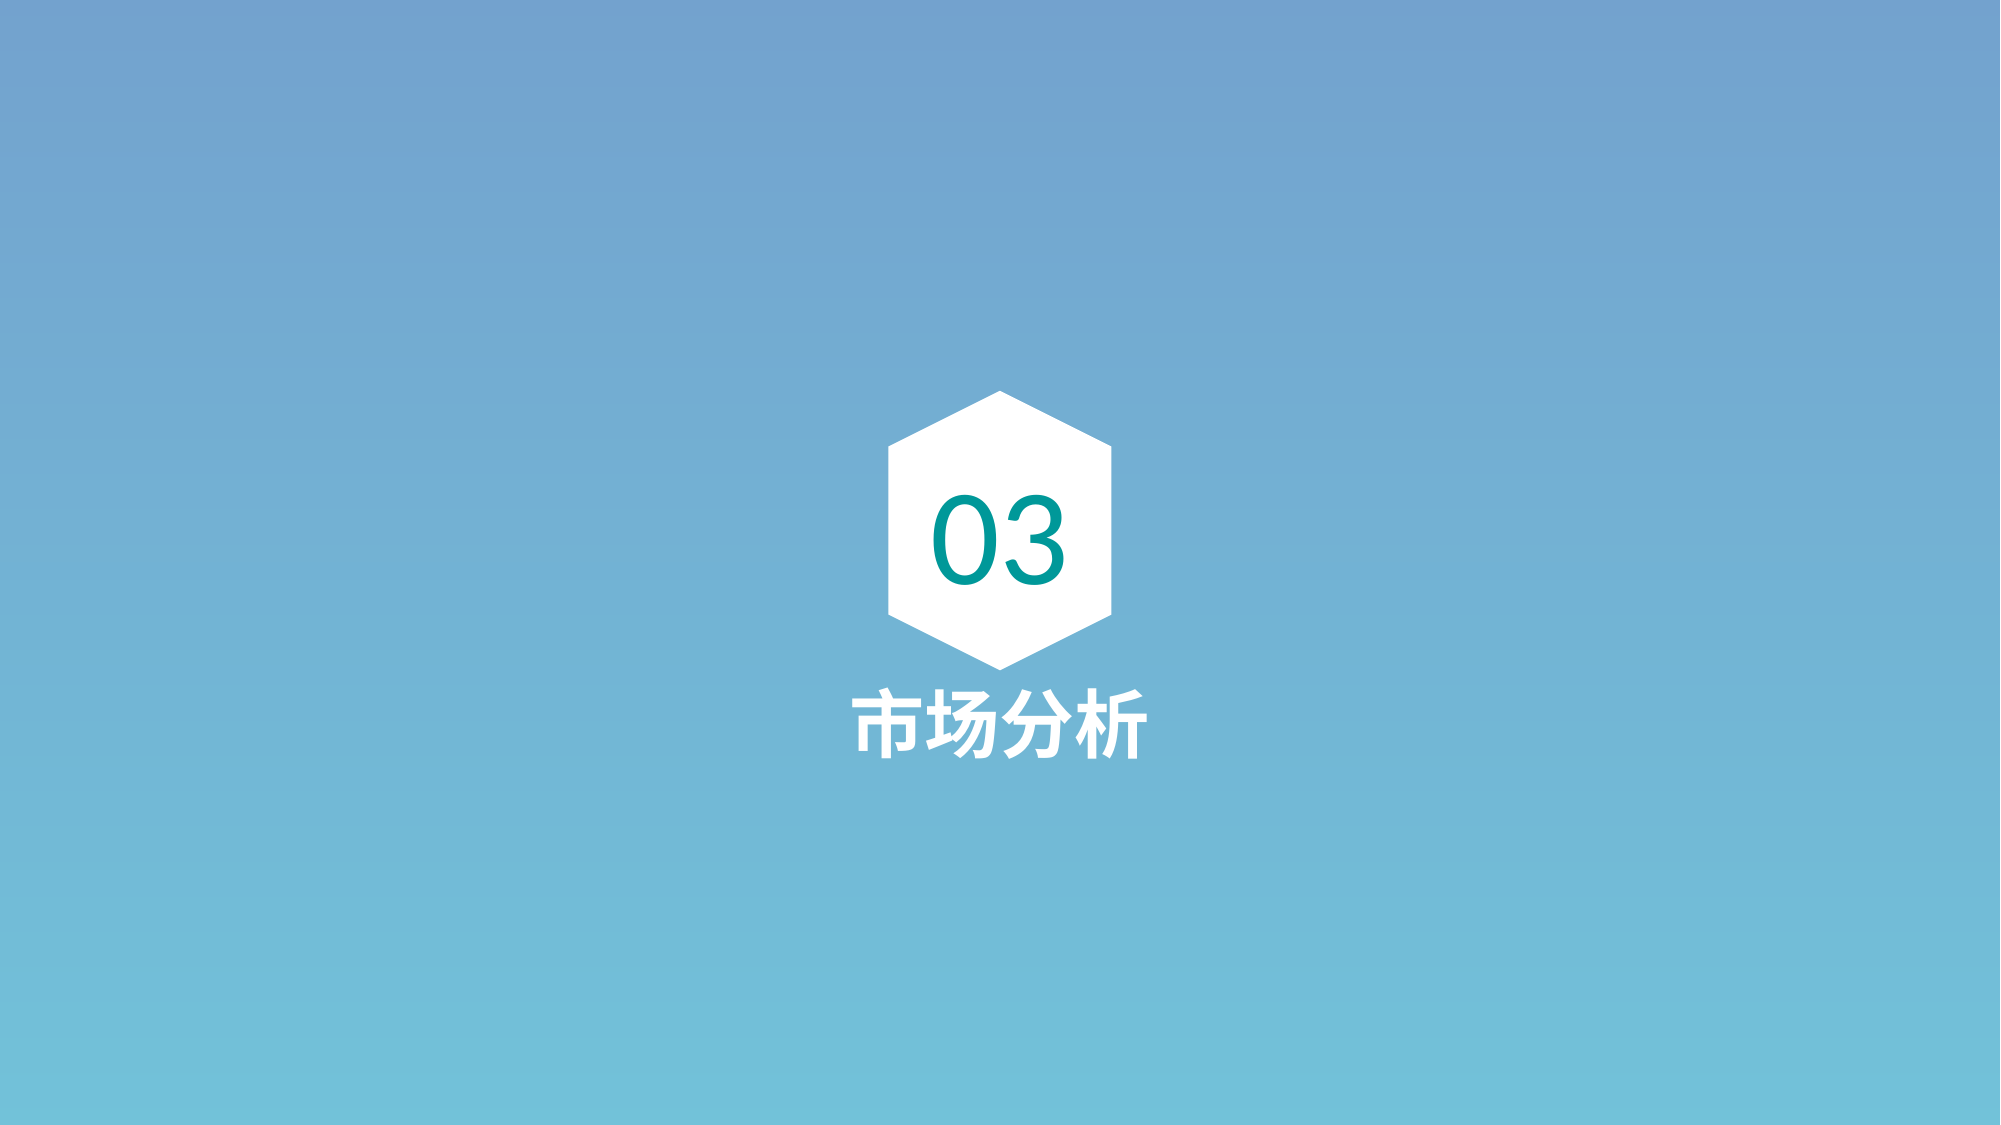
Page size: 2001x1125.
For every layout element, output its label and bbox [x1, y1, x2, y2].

text_box [833, 390, 1167, 777]
